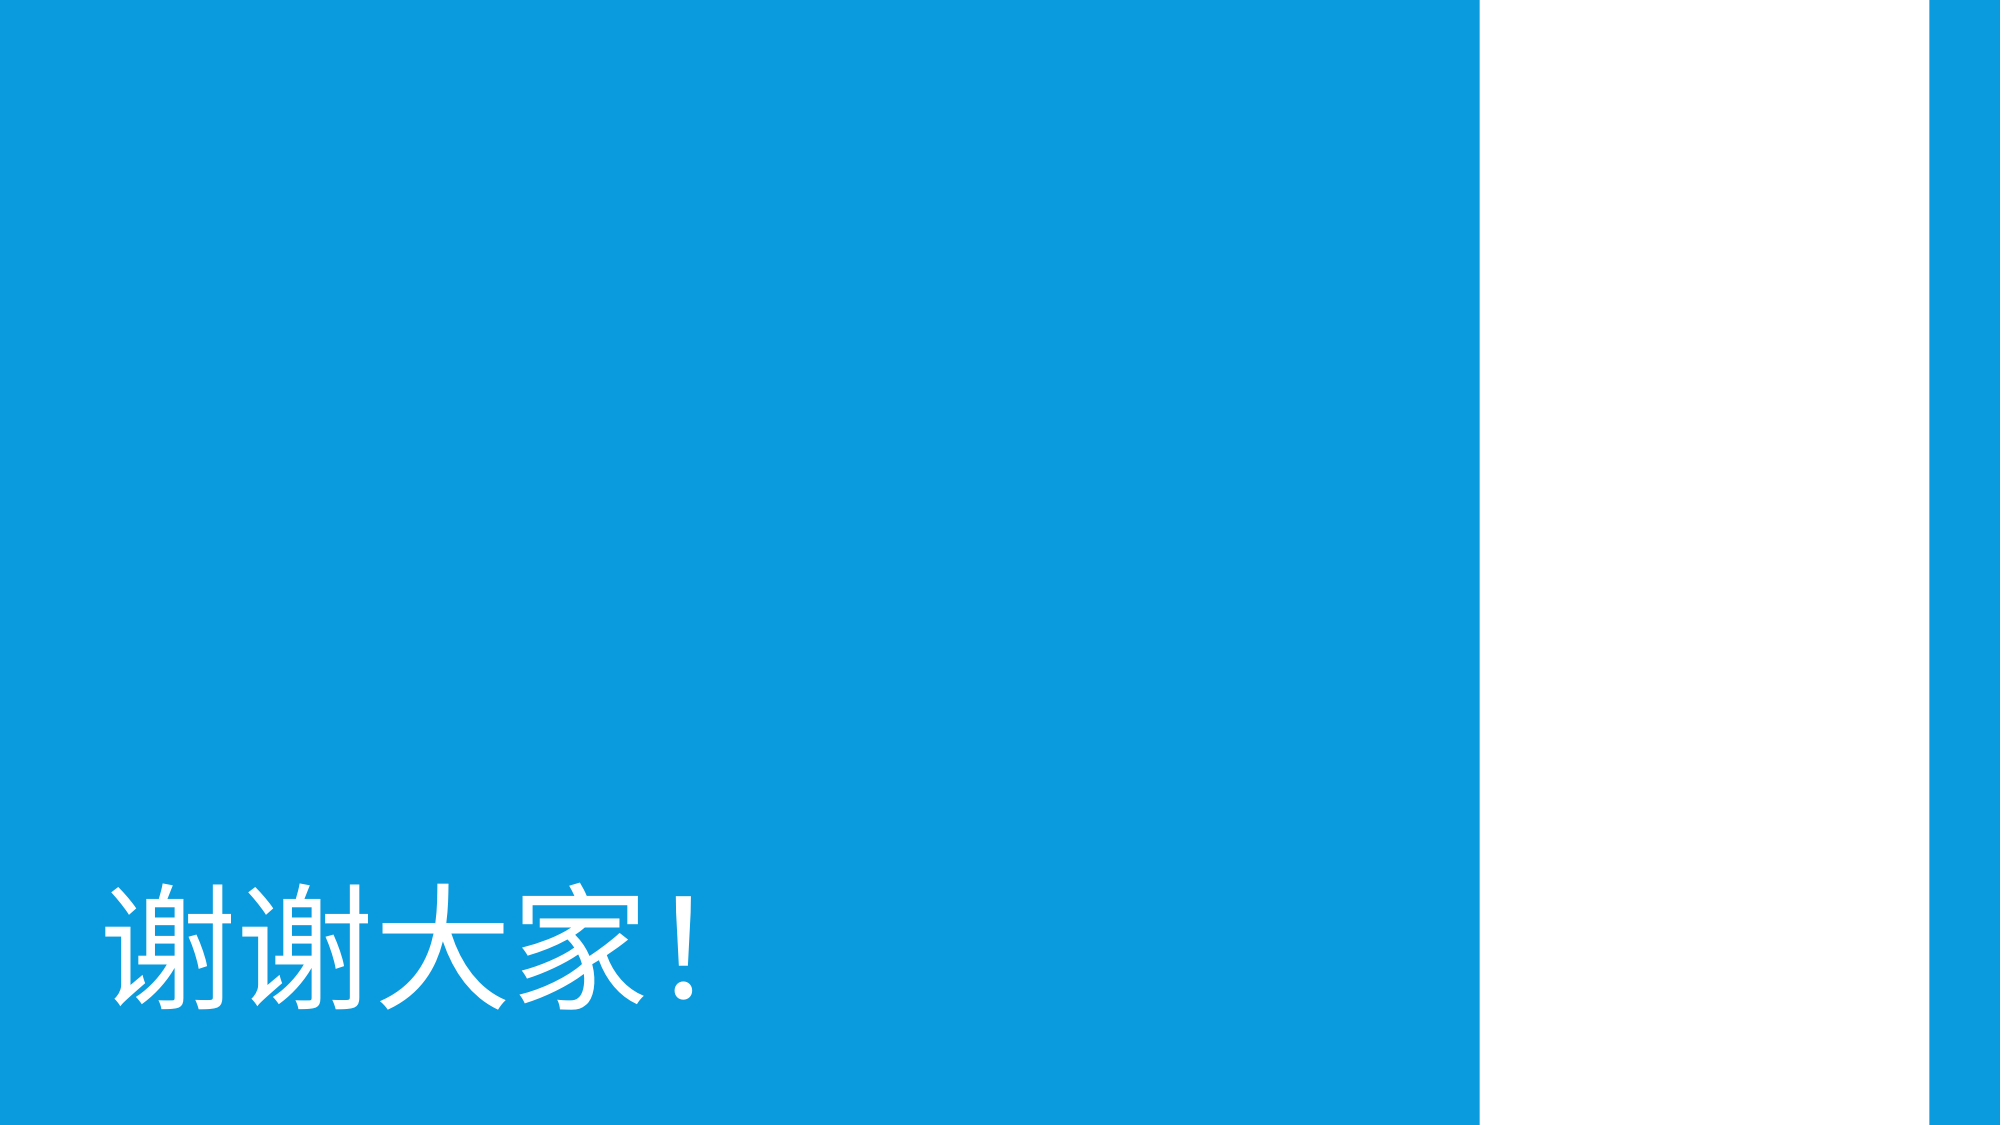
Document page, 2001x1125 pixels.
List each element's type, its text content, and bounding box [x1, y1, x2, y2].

text_box 谢谢大家！ [84, 854, 1446, 1034]
